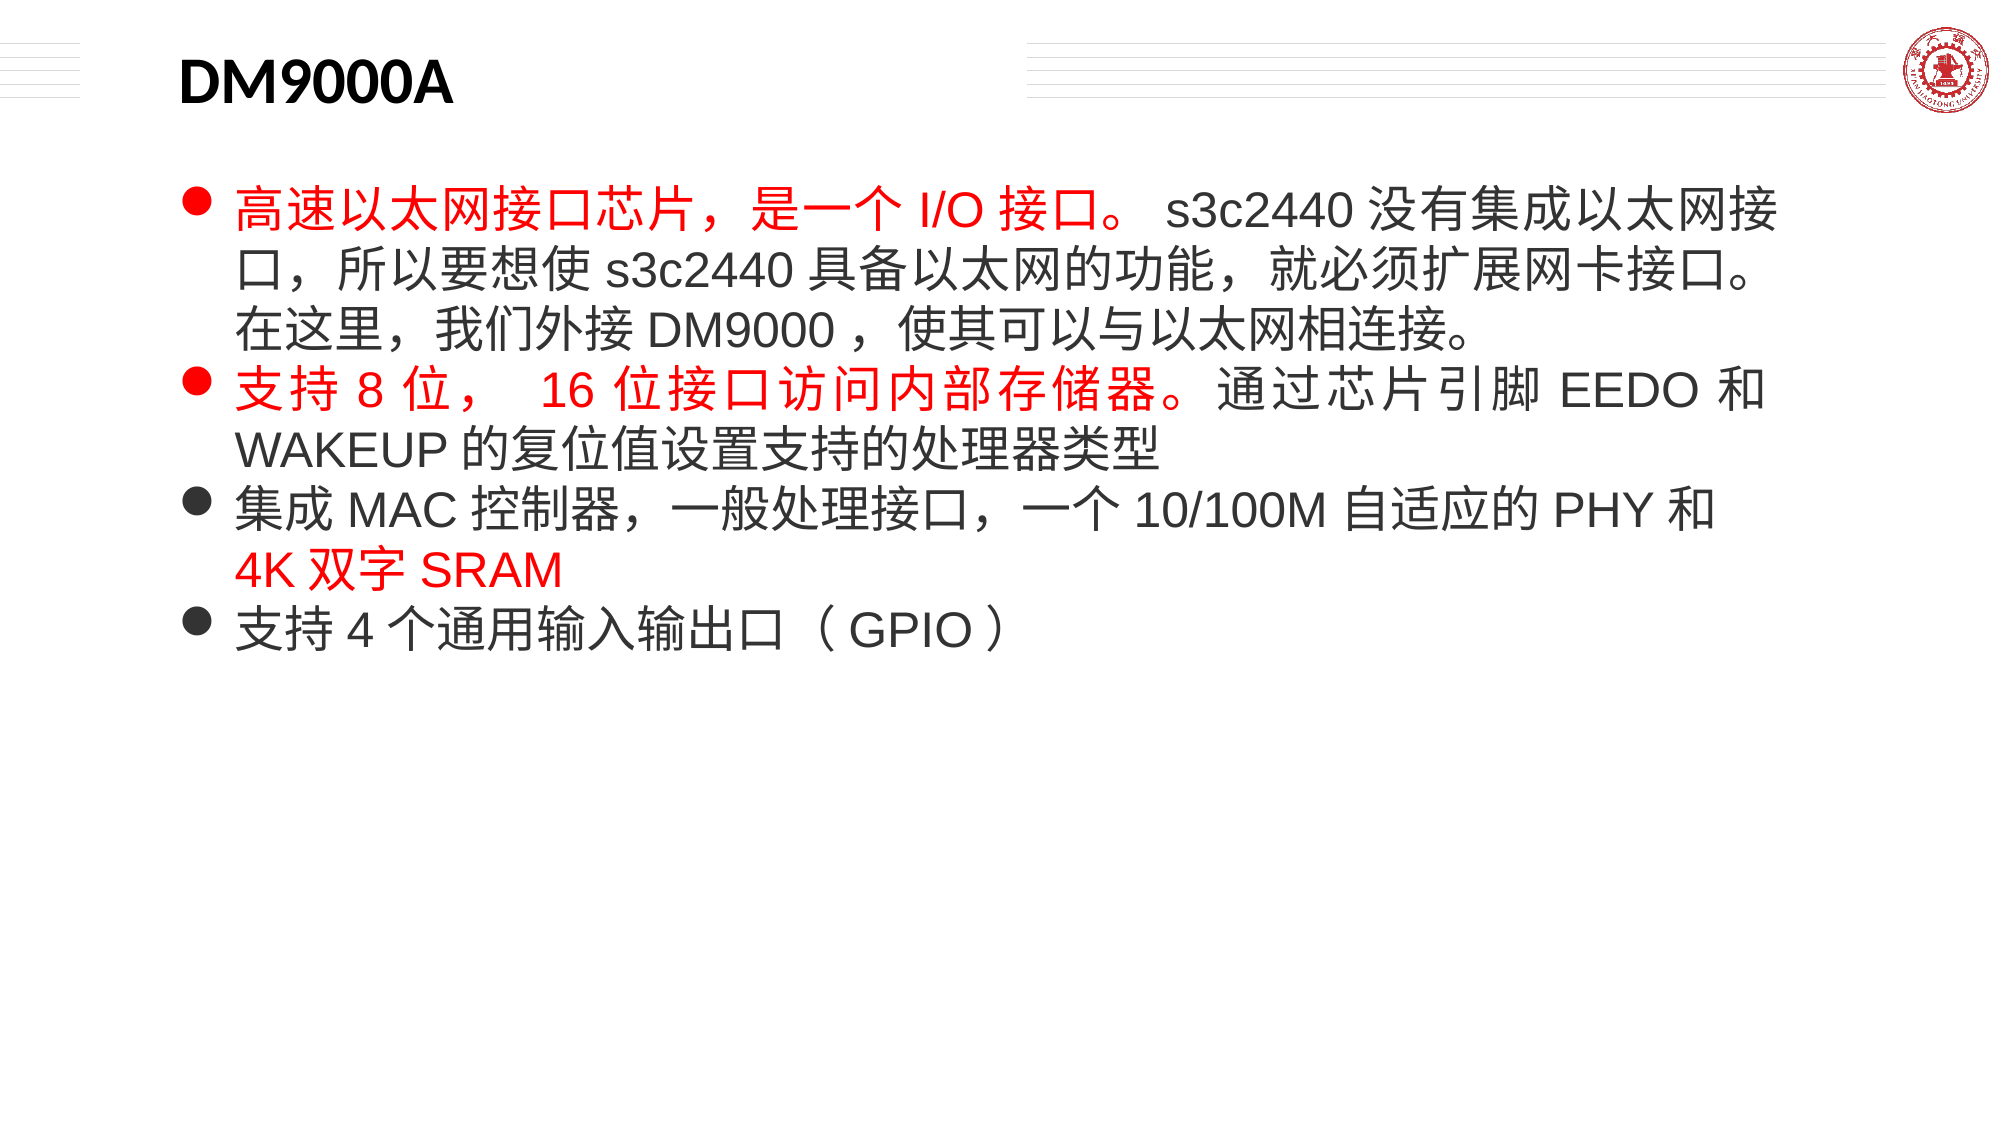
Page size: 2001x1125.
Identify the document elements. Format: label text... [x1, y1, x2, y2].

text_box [908, 473, 1068, 628]
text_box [0, 43, 80, 98]
picture [1903, 27, 1989, 113]
text_box 高速以太网接口芯片，是一个I/O接口。s3c2440没有集成以太网接口，所以要想使s3c2440具备以太网的功能，就必须扩展网卡接口。在这里，我们外接DM9000，使其可以与以太网相连接。 支持8位， 16位接口访问内部存储器。通过芯片引脚EEDO和WAKEUP的复位值设置支持的处理器类型 集成MAC控制器，一般处理接口，一个10/100M自适应的PHY和 4K双字SRAM 支持4个通用输入输出口（GPIO） [163, 170, 1794, 932]
text_box DM9000A [163, 29, 1038, 124]
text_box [1027, 43, 1886, 98]
